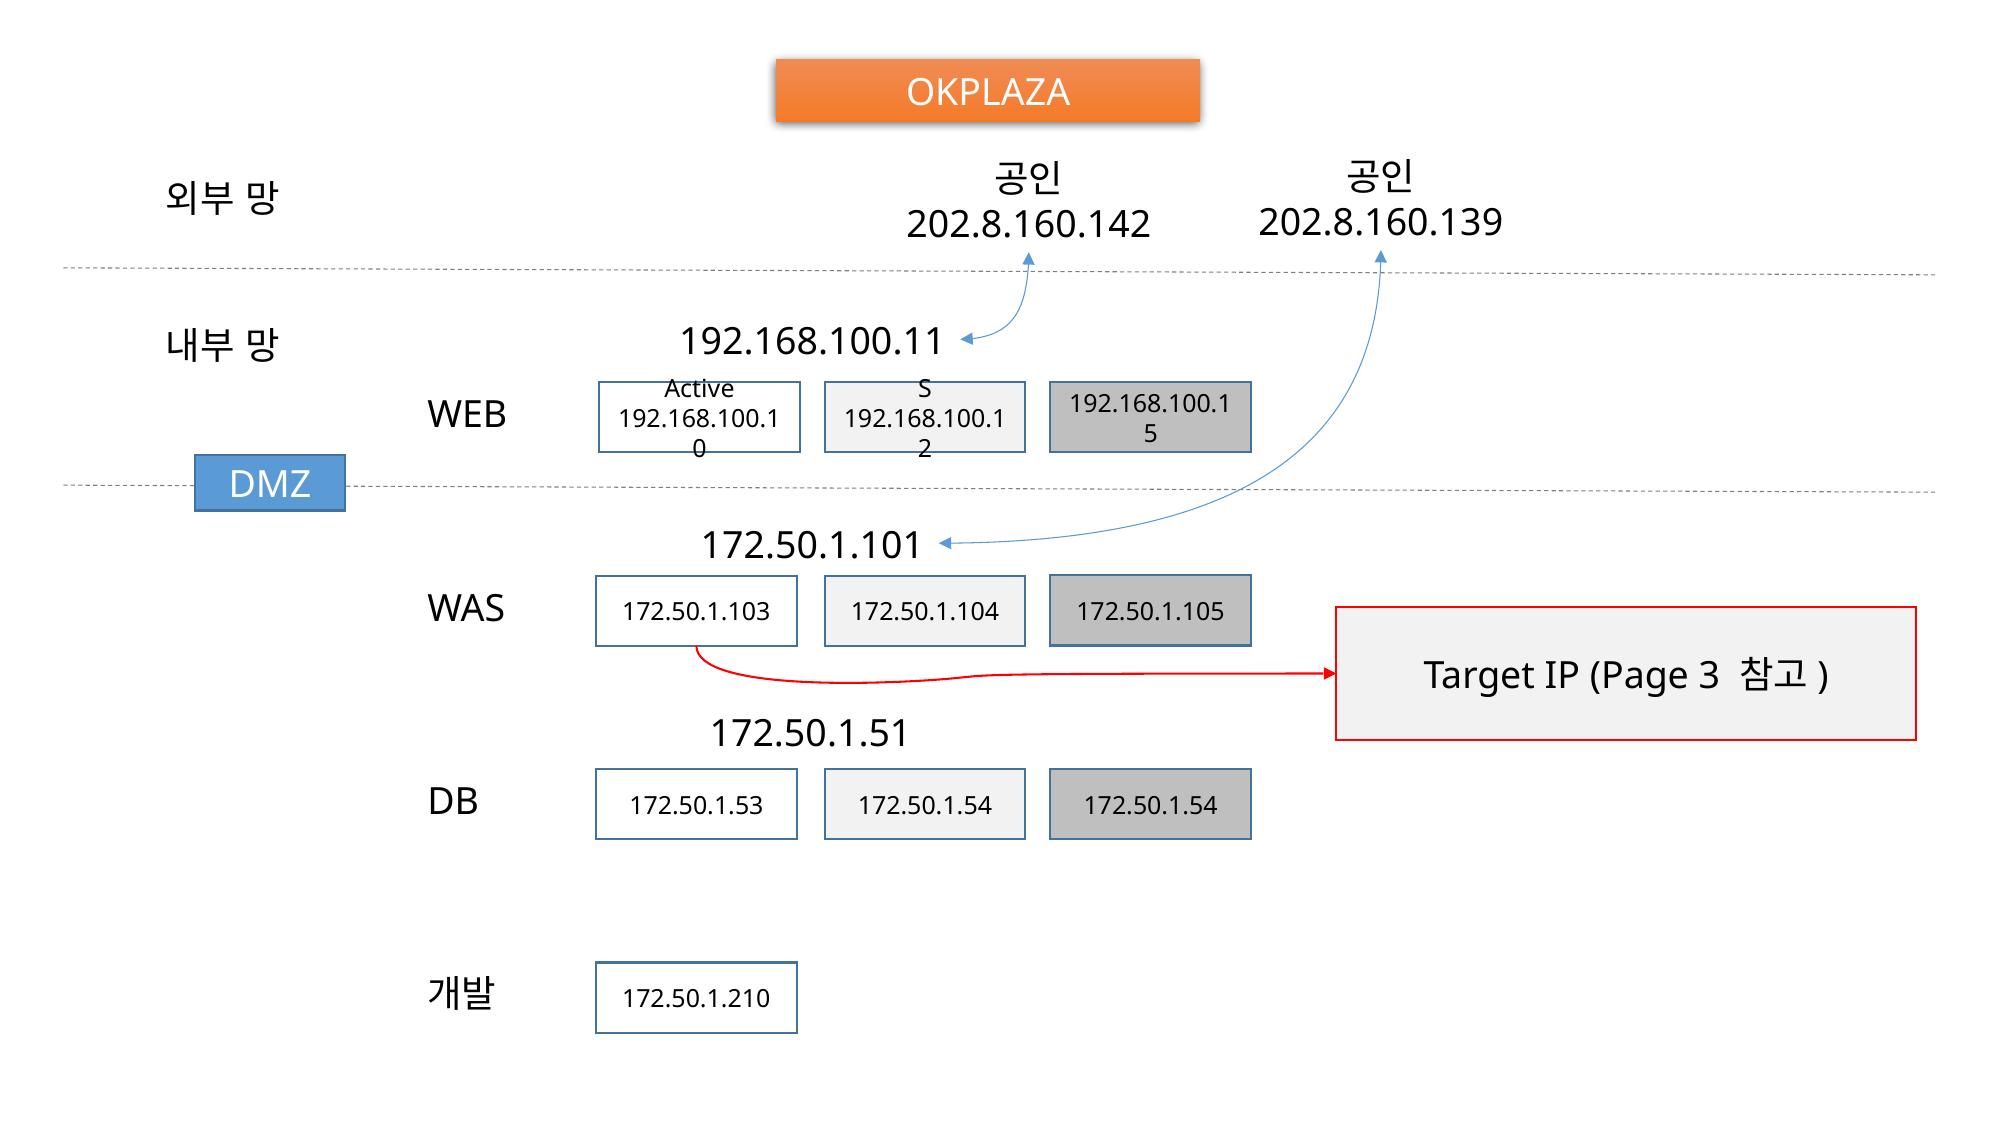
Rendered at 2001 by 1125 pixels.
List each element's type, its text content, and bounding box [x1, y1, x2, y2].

text_box 172.50.1.51 [694, 702, 927, 762]
text_box 172.50.1.54 [1049, 768, 1252, 840]
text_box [1002, 339, 1031, 980]
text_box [60, 267, 933, 275]
text_box DMZ [194, 454, 346, 485]
text_box S 192.168.100.12 [824, 381, 933, 453]
text_box 192.168.100.11 [664, 309, 933, 370]
text_box 172.50.1.210 [595, 961, 798, 1034]
text_box DMZ [194, 493, 346, 512]
text_box 개발 [412, 963, 581, 1023]
text_box 172.50.1.101 [685, 513, 939, 574]
text_box WAS [412, 576, 581, 636]
text_box 공인 202.8.160.142 [891, 147, 1167, 253]
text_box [1381, 267, 1936, 275]
text_box Target IP (Page 3 참고) [1335, 606, 1917, 741]
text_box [933, 251, 1381, 544]
text_box DB [412, 769, 581, 830]
text_box OKPLAZA [776, 59, 1201, 122]
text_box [1381, 485, 1936, 493]
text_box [60, 485, 933, 493]
text_box 172.50.1.53 [595, 768, 798, 840]
text_box WEB [412, 382, 581, 443]
text_box 172.50.1.104 [824, 575, 1002, 647]
text_box Active 192.168.100.10 [598, 381, 801, 453]
text_box 내부 망 [150, 314, 319, 375]
text_box 공인 202.8.160.139 [1243, 145, 1519, 250]
text_box 172.50.1.105 [1049, 574, 1252, 647]
text_box 외부 망 [150, 167, 319, 227]
text_box 172.50.1.54 [824, 768, 1002, 840]
text_box 172.50.1.103 [595, 575, 798, 647]
